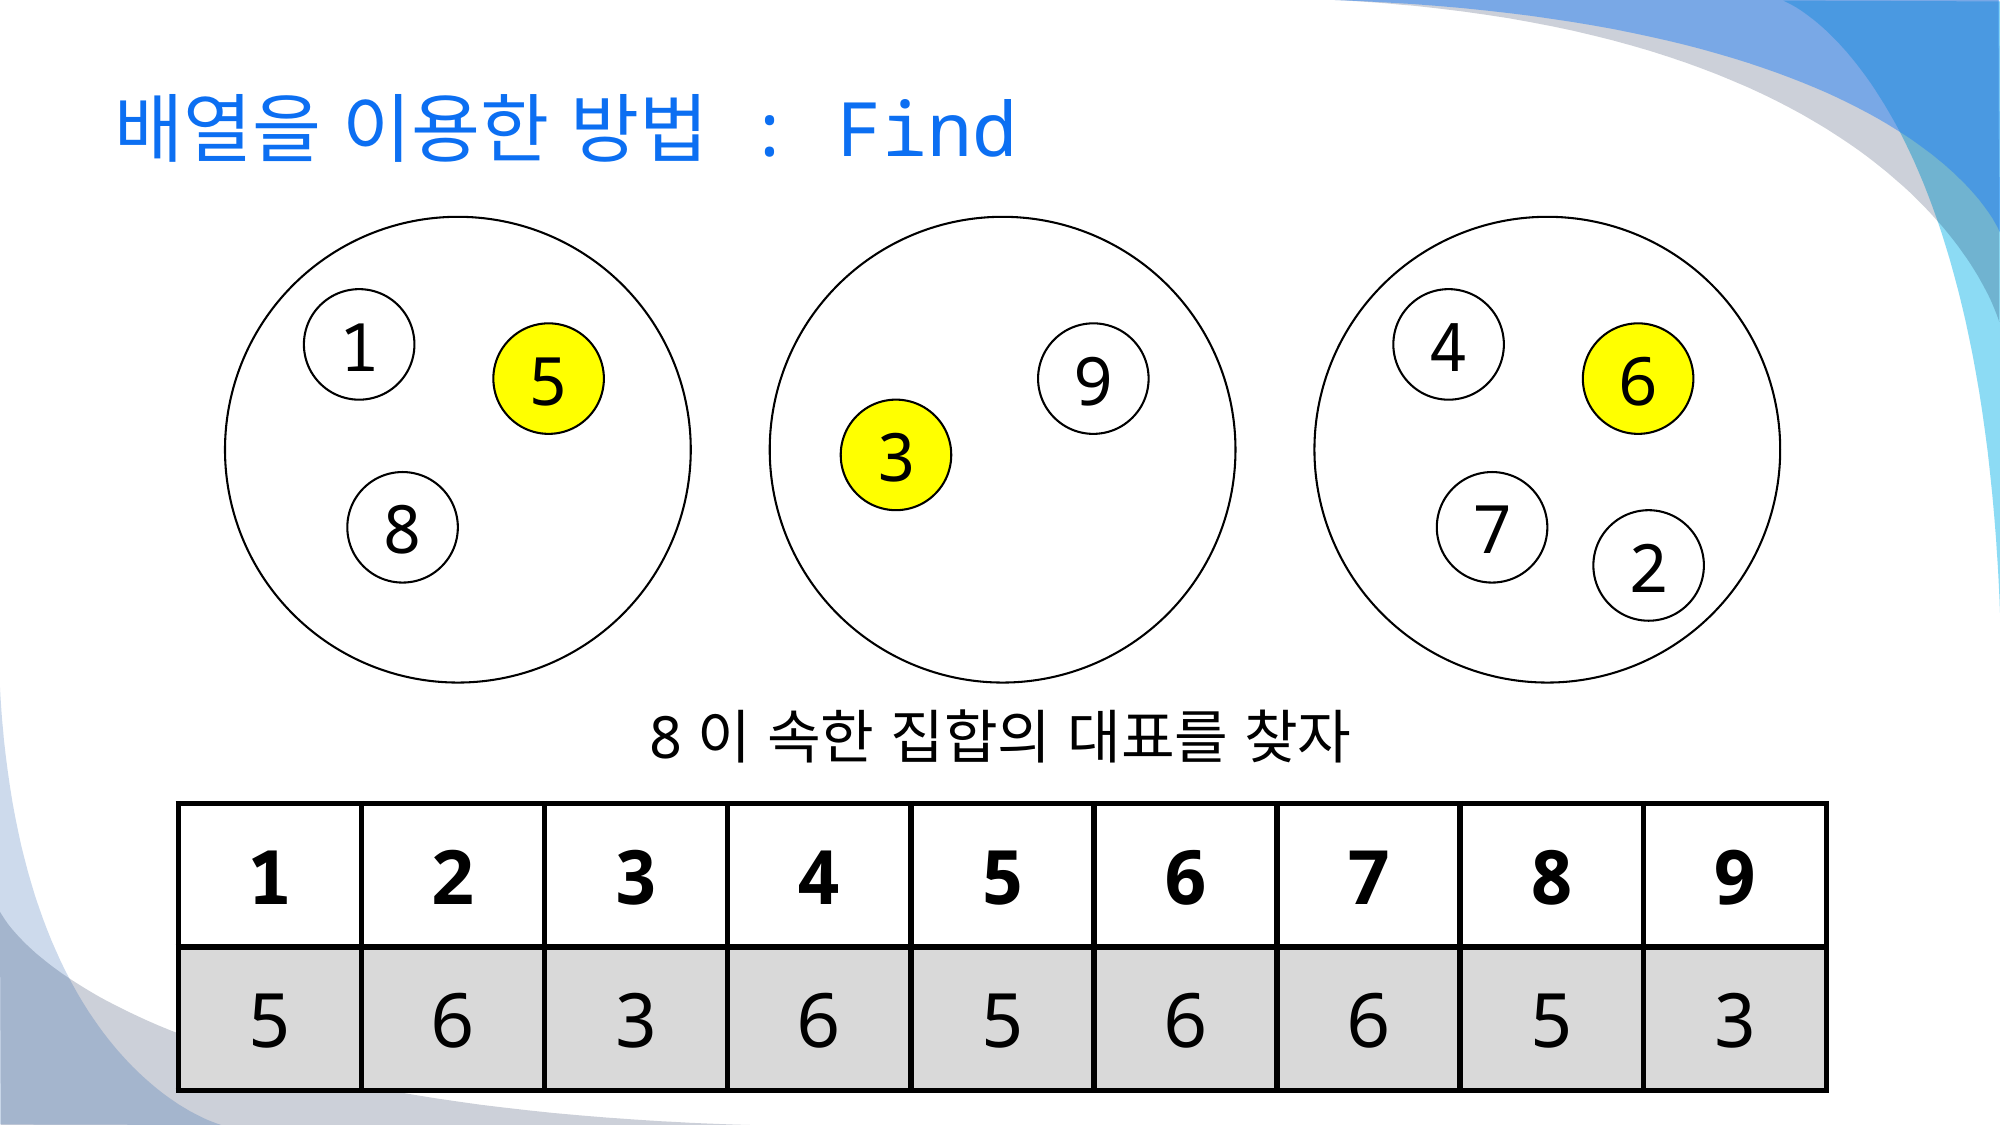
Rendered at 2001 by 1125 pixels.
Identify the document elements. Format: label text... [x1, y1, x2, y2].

text_box 4 [1392, 288, 1505, 401]
table_cell 5 [1463, 950, 1641, 1088]
text_box 8이 속한 집합의 대표를 찾자 [0, 693, 2000, 778]
table_header 8 [1463, 806, 1641, 944]
table_cell 6 [730, 950, 908, 1088]
table_cell 3 [1646, 950, 1824, 1088]
text_box 1 [302, 288, 416, 401]
table_header 7 [1280, 806, 1457, 944]
text_box 6 [1581, 322, 1695, 435]
text_box 7 [1435, 470, 1549, 584]
table_cell 5 [181, 950, 359, 1088]
table_cell 6 [1097, 950, 1274, 1088]
table_header 2 [364, 806, 542, 944]
table_header 5 [914, 806, 1091, 944]
text_box [223, 215, 692, 684]
table_header 1 [181, 806, 359, 944]
table_cell 6 [1280, 950, 1457, 1088]
text_box 8 [346, 470, 459, 584]
table_header 4 [730, 806, 908, 944]
table_header 3 [547, 806, 725, 944]
table_header 6 [1097, 806, 1274, 944]
text_box [1313, 215, 1782, 684]
table_header 9 [1646, 806, 1824, 944]
table_cell 6 [364, 950, 542, 1088]
text_box 9 [1037, 322, 1150, 435]
text_box 3 [839, 398, 953, 512]
title 배열을 이용한 방법 : Find [99, 50, 1900, 202]
table_cell 3 [547, 950, 725, 1088]
text_box [768, 215, 1237, 684]
table_cell 5 [914, 950, 1091, 1088]
text_box 5 [492, 322, 605, 435]
text_box 2 [1592, 509, 1705, 622]
